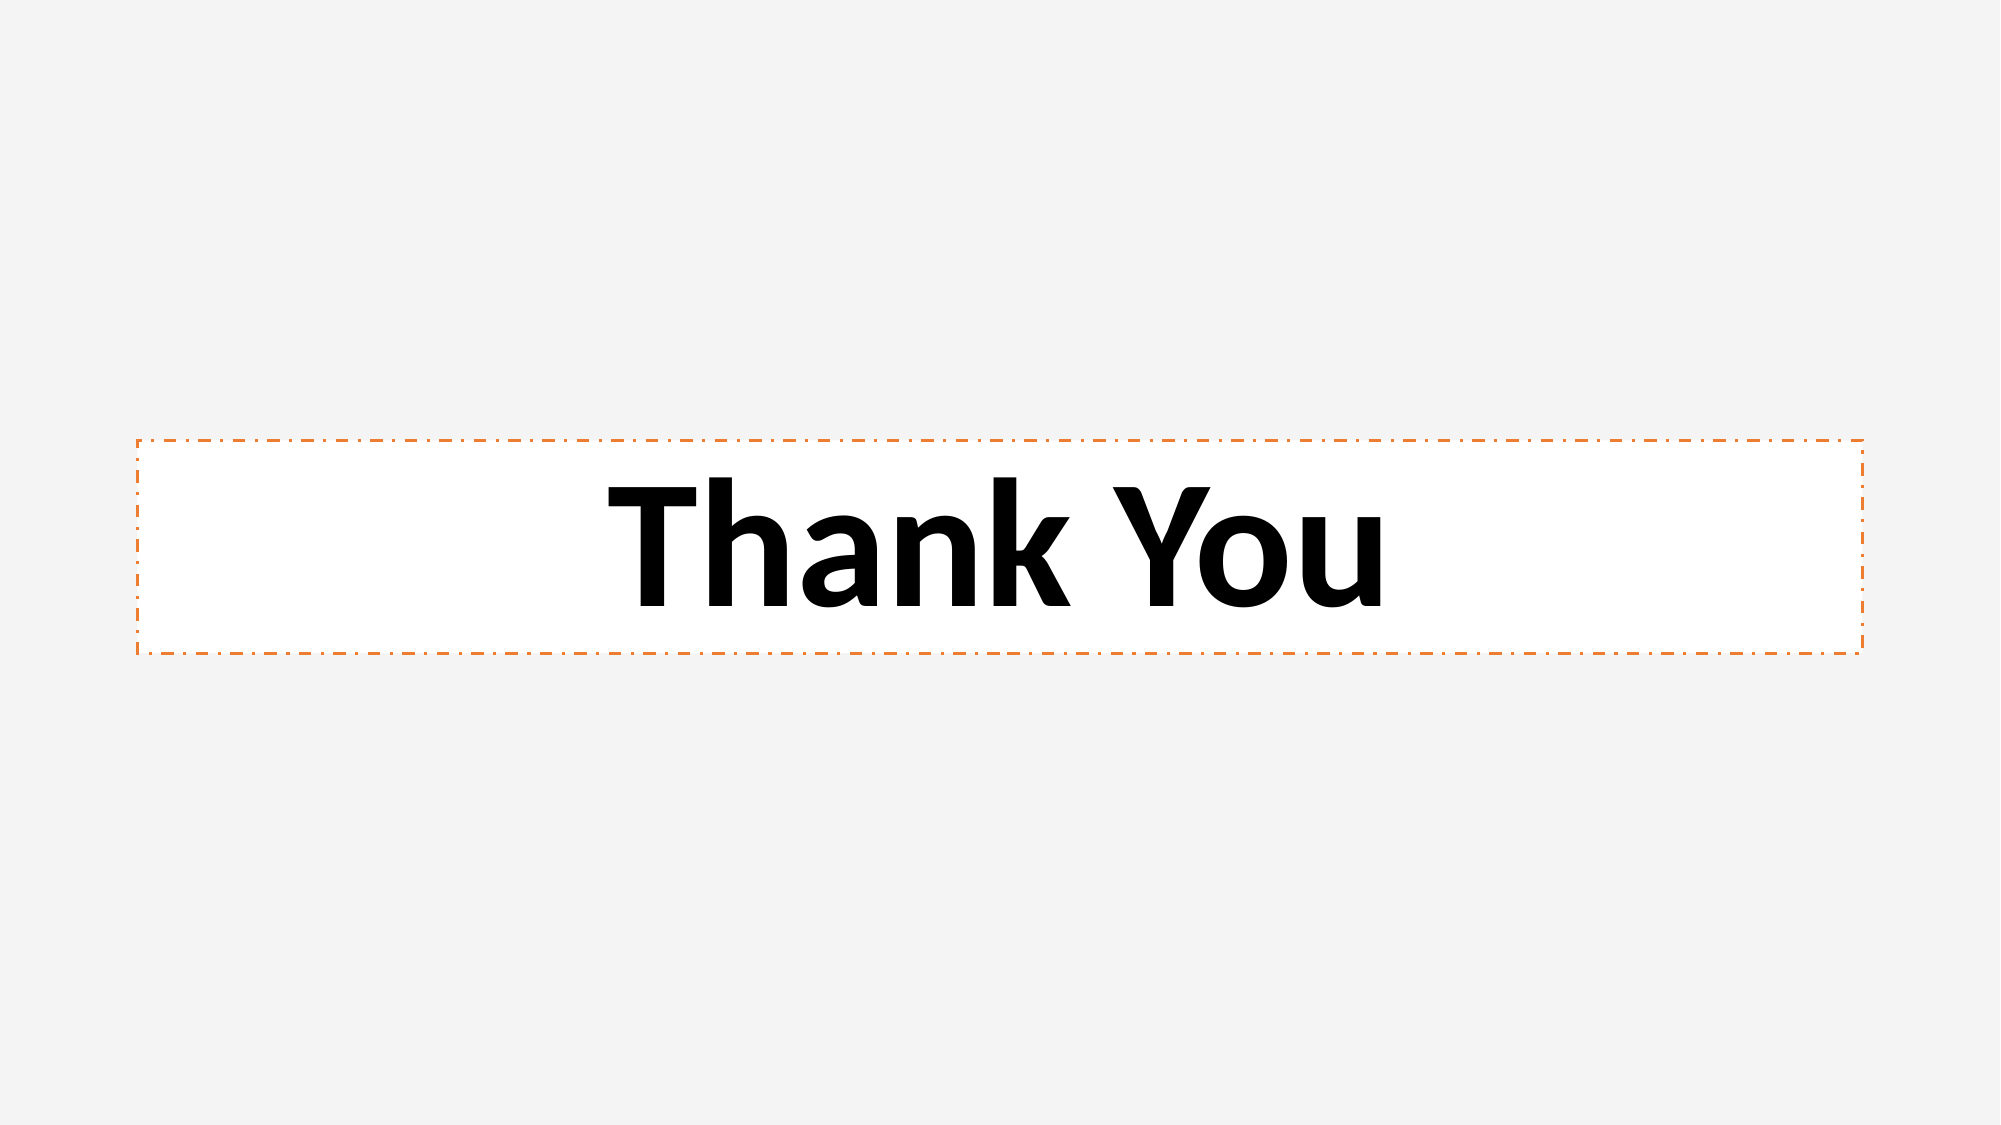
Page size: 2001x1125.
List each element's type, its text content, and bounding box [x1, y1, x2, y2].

title Thank You [136, 439, 1863, 654]
